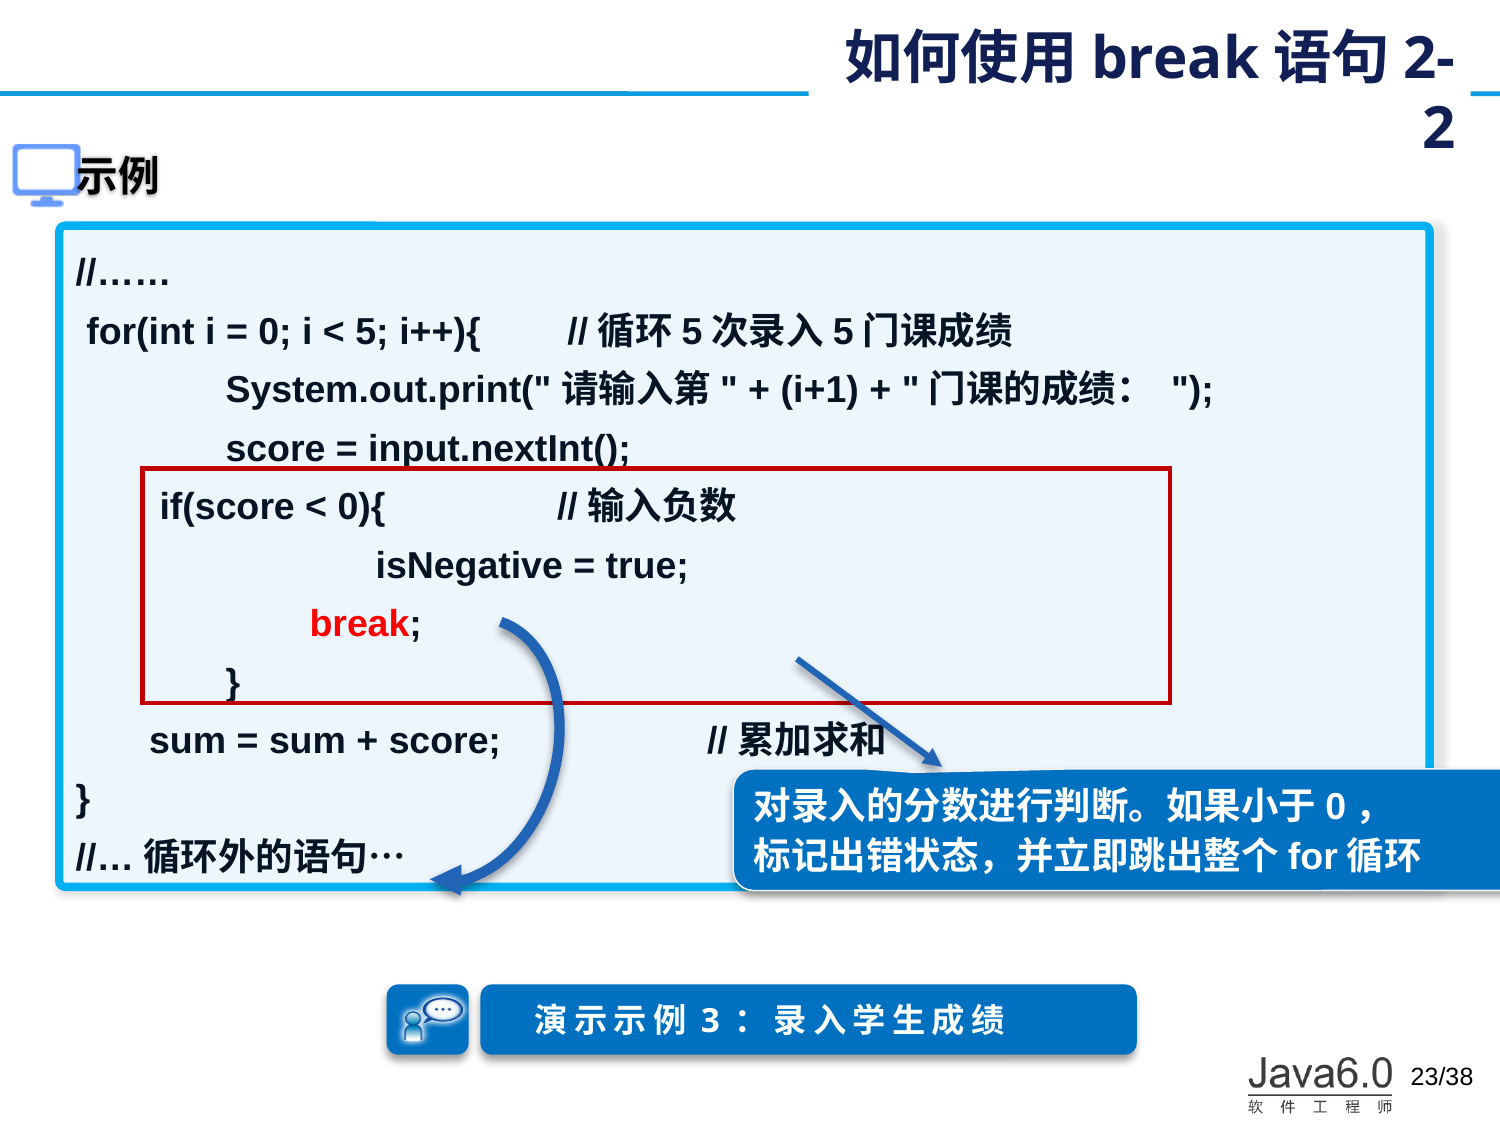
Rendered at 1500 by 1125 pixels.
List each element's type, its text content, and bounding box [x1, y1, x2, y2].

text_box 对录入的分数进行判断。如果小于0， 标记出错状态，并立即跳出整个for循环 [733, 768, 1500, 891]
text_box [796, 658, 943, 768]
text_box [429, 618, 563, 891]
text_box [386, 984, 1137, 1055]
title 如何使用break语句2-2 [808, 46, 1471, 133]
text_box //…… for(int i = 0; i < 5; i++){ //循环5次录入5门课成绩 System.out.print("请输入第" + (i+1) + "门课的成绩： "); score = input.nextInt(); if(score < 0){ //输入负数 isNegative = true; break; } sum = sum + score; //累加求和 } //…循环外的语句… [59, 225, 1430, 887]
text_box [142, 468, 1171, 704]
slide_number /38 [1138, 1053, 1489, 1114]
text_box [11, 140, 176, 209]
